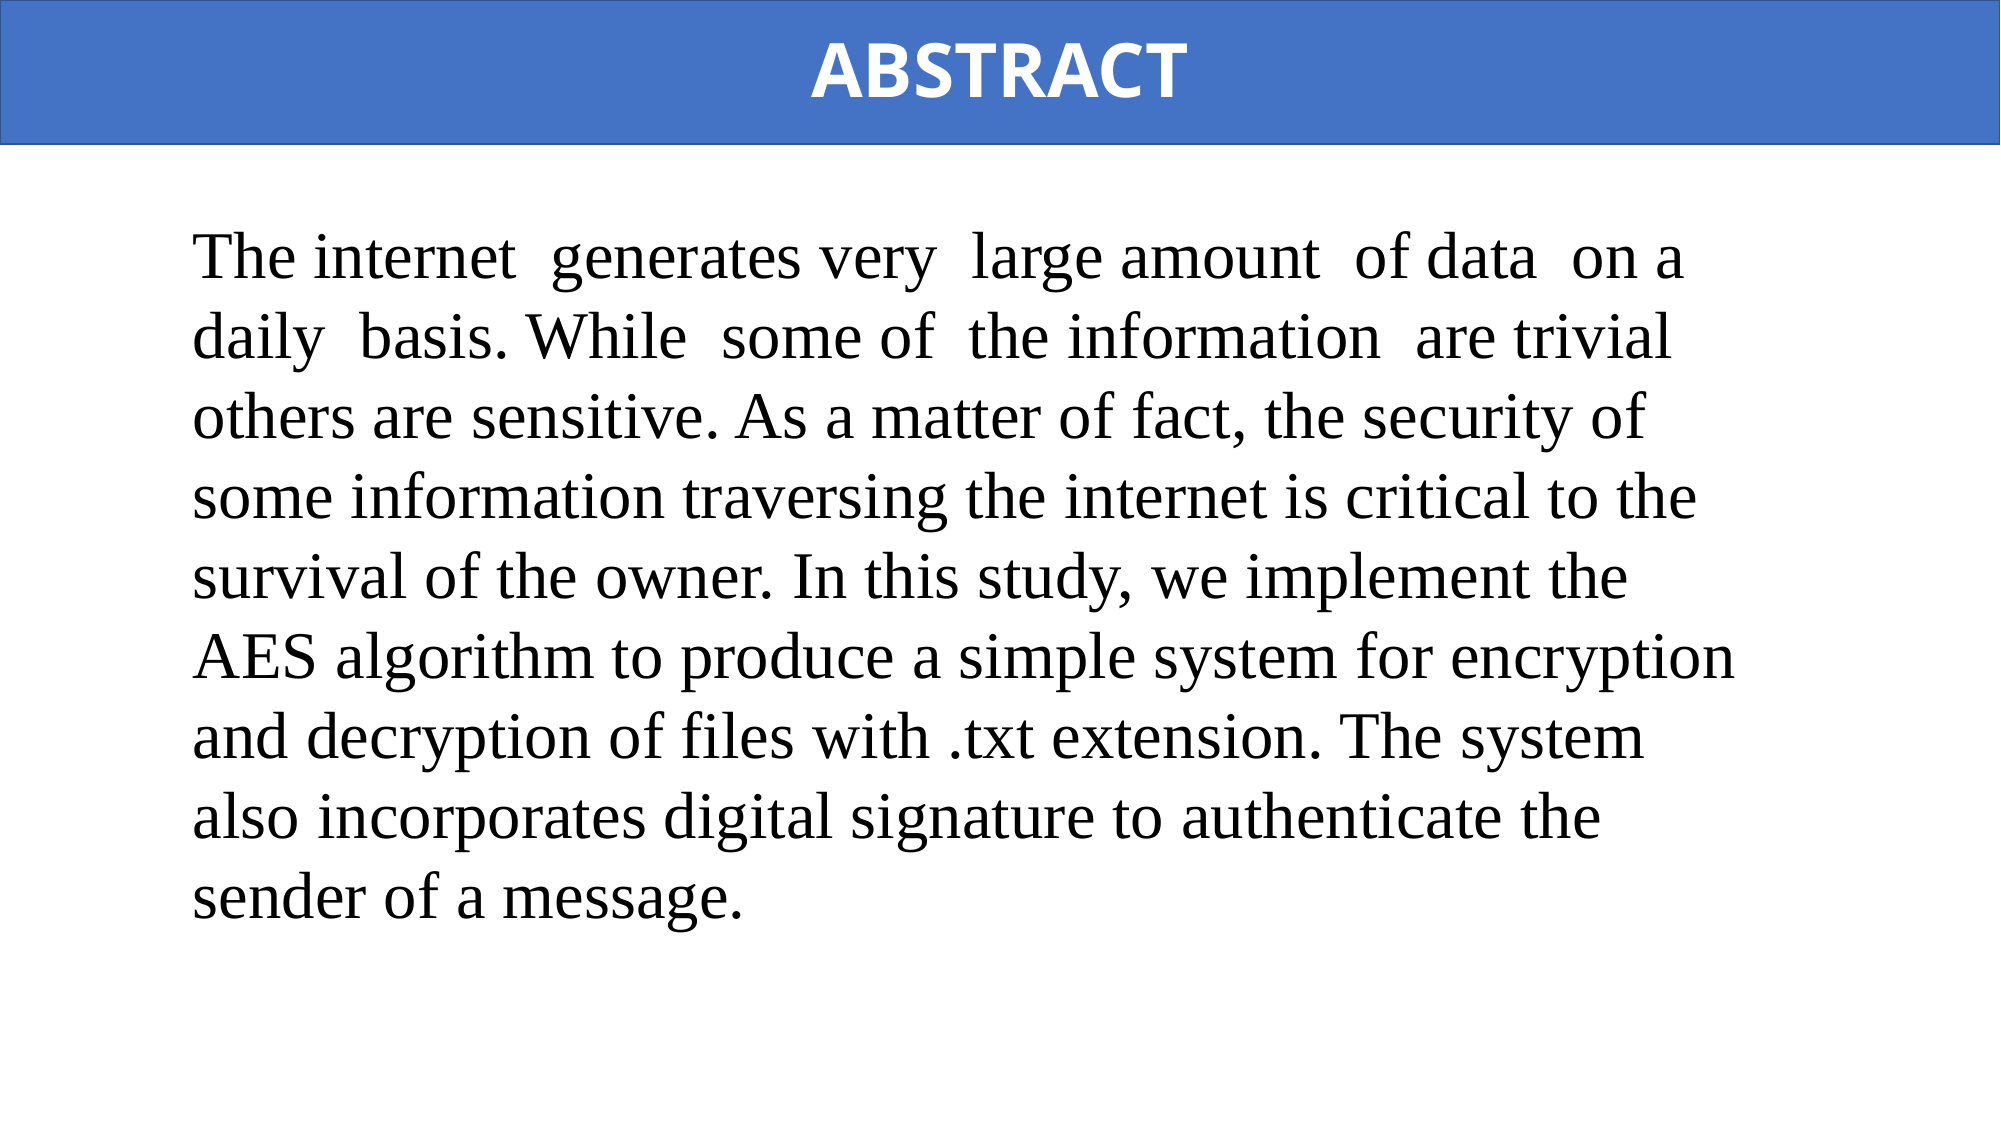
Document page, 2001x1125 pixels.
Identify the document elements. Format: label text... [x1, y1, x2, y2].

text_box ABSTRACT [0, 0, 2000, 205]
text_box The internet generates very large amount of data on a daily basis. While some of the information are trivial others are sensitive. As a matter of fact, the security of some information traversing the internet is critical to the survival of the owner. In this study, we implement the AES algorithm to produce a simple system for encryption and decryption of files with .txt extension. The system also incorporates digital signature to authenticate the sender of a message. [178, 204, 1775, 939]
